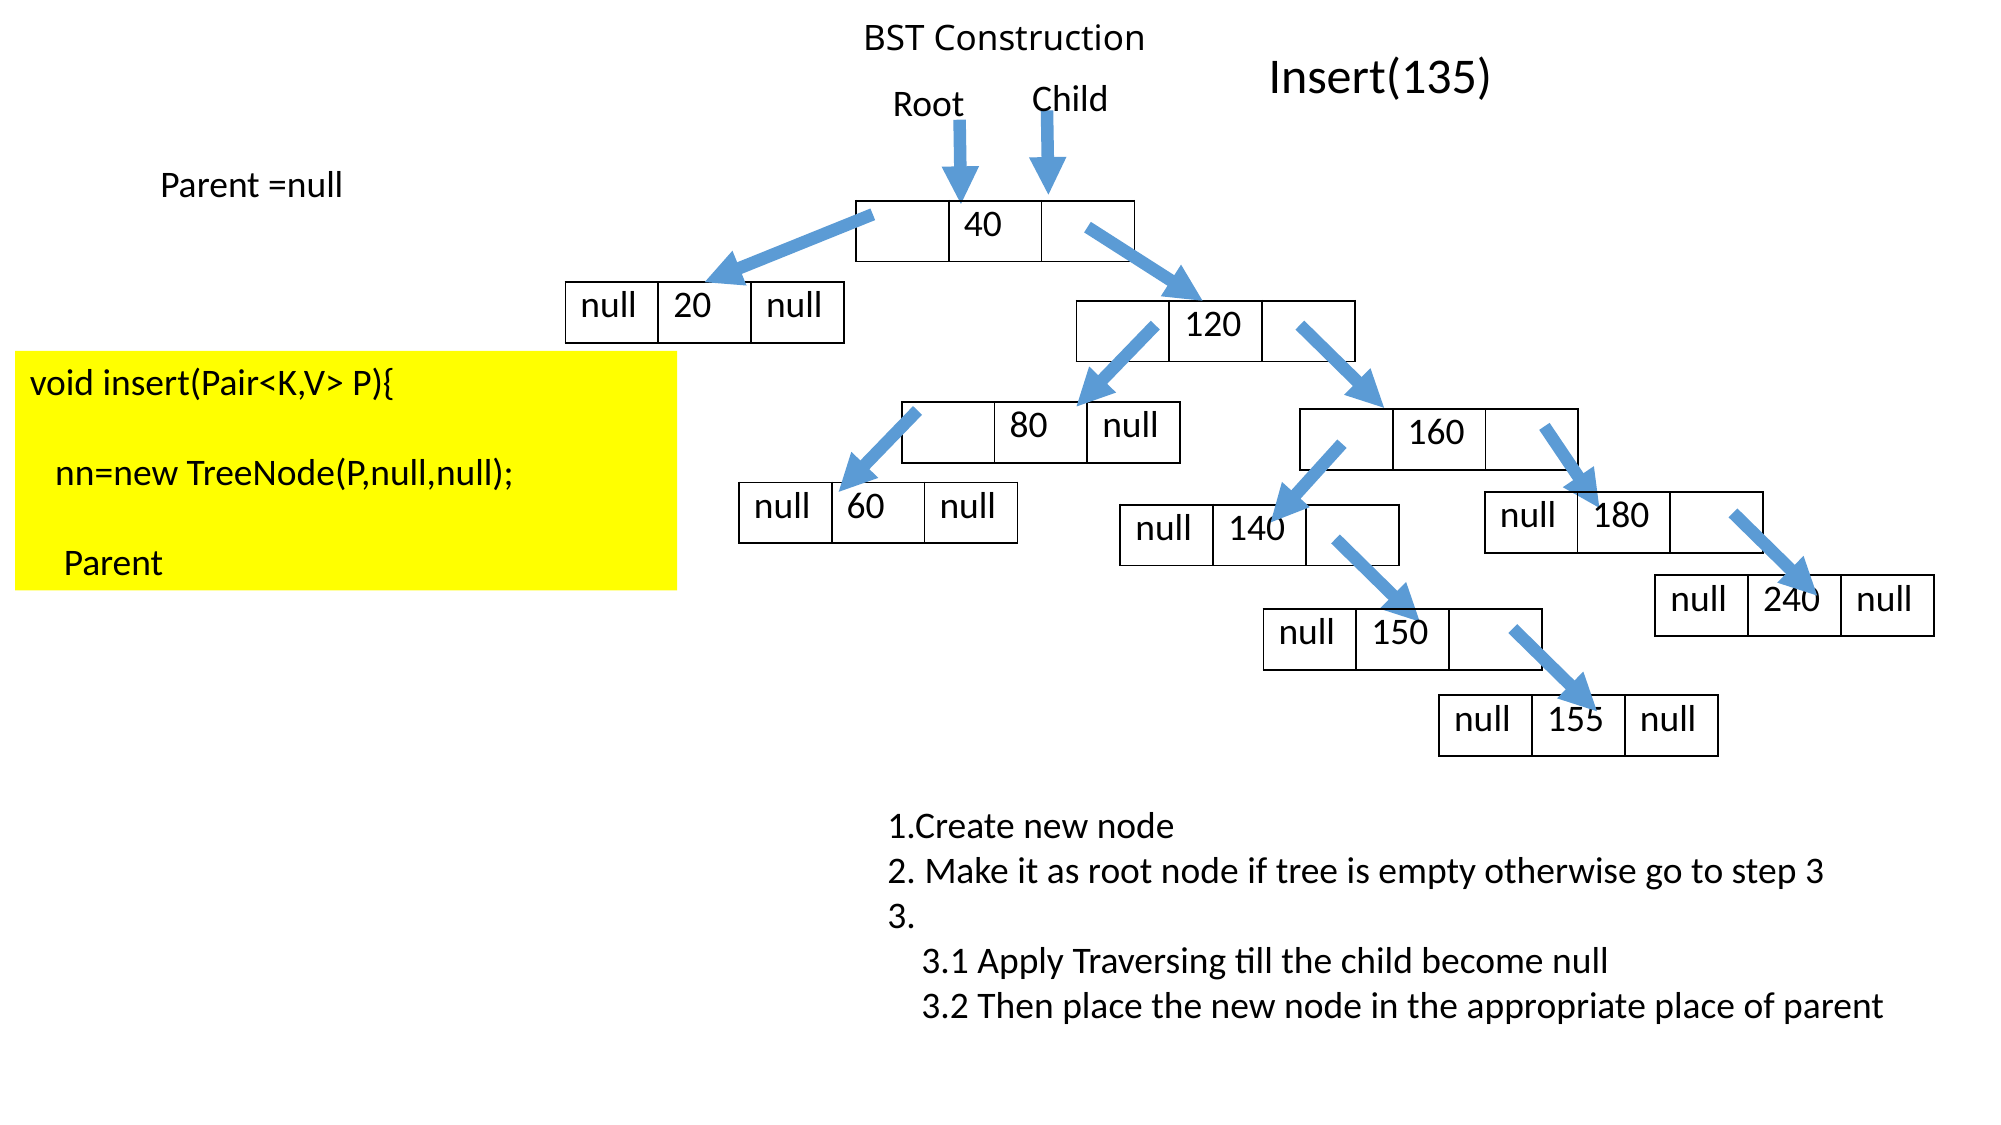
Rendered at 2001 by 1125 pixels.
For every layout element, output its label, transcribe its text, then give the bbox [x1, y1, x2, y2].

text_box void insert(Pair<K,V> P){ nn=new TreeNode(P,null,null); Parent [15, 350, 678, 591]
table_header 80 [995, 403, 1086, 462]
text_box Root [878, 71, 1041, 132]
table_header null [1486, 493, 1577, 552]
table_header [1486, 410, 1577, 469]
table_header [1307, 506, 1398, 565]
table_header null [1088, 403, 1179, 462]
table_header [1263, 302, 1354, 361]
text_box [1087, 227, 1203, 301]
table_header [1301, 410, 1392, 469]
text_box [1544, 426, 1600, 508]
table_header null [1121, 506, 1212, 565]
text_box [1512, 628, 1597, 712]
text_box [838, 410, 918, 492]
table_header 60 [833, 483, 924, 542]
table_header 180 [1578, 493, 1669, 552]
text_box Child [1017, 66, 1181, 127]
table_header null [566, 283, 657, 342]
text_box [1732, 512, 1818, 596]
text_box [1299, 325, 1384, 408]
table_header null [1626, 696, 1717, 755]
table_header null [925, 483, 1017, 542]
table_header 120 [1170, 302, 1261, 361]
text_box 1.Create new node 2. Make it as root node if tree is empty otherwise go to step 3 3. 3.1 Apply Traversing till the child become null 3.2 Then place the new node in the appropriate place of parent [872, 793, 1941, 1034]
table_header [903, 403, 994, 462]
table_header 140 [1214, 506, 1305, 565]
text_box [1270, 443, 1342, 523]
table_header [1077, 302, 1168, 361]
table_header null [752, 283, 843, 342]
table_header 150 [1357, 610, 1448, 669]
subtitle Insert(135) [15, 42, 1996, 1125]
table_header [1042, 202, 1134, 261]
table_header 160 [1394, 410, 1485, 469]
table_header [857, 202, 948, 261]
table_header null [1440, 696, 1531, 755]
table_header null [1842, 576, 1933, 635]
table_header null [740, 483, 831, 542]
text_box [1076, 325, 1156, 407]
text_box Parent =null [145, 152, 519, 213]
table_header 40 [950, 202, 1041, 261]
table_header null [1264, 610, 1355, 669]
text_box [704, 214, 873, 283]
table_header 240 [1749, 576, 1840, 635]
table_header 155 [1533, 696, 1624, 755]
title BST Construction [254, 12, 1755, 42]
table_header [1671, 493, 1762, 552]
table_header 20 [659, 283, 750, 342]
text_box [1335, 538, 1420, 622]
table_header [1450, 610, 1541, 669]
table_header null [1656, 576, 1747, 635]
